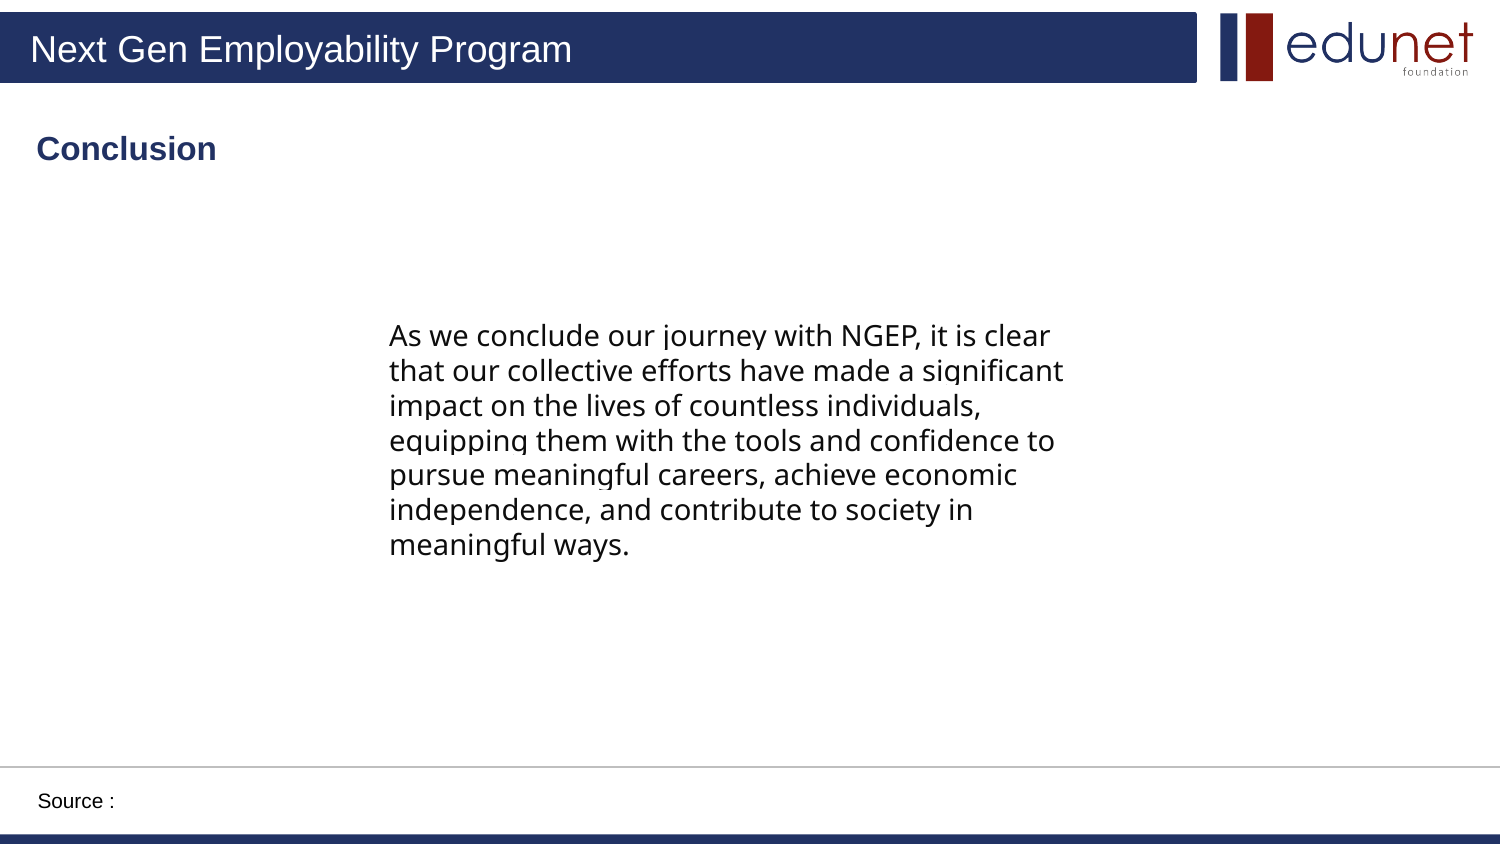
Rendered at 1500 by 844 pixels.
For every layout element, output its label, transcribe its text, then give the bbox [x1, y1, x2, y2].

text_box As we conclude our journey with NGEP, it is clear that our collective efforts have made a significant impact on the lives of countless individuals, equipping them with the tools and confidence to pursue meaningful careers, achieve economic independence, and contribute to society in meaningful ways. [374, 309, 1126, 569]
title Conclusion [21, 111, 504, 165]
picture [1279, 14, 1482, 83]
text_box Source : [22, 776, 139, 826]
